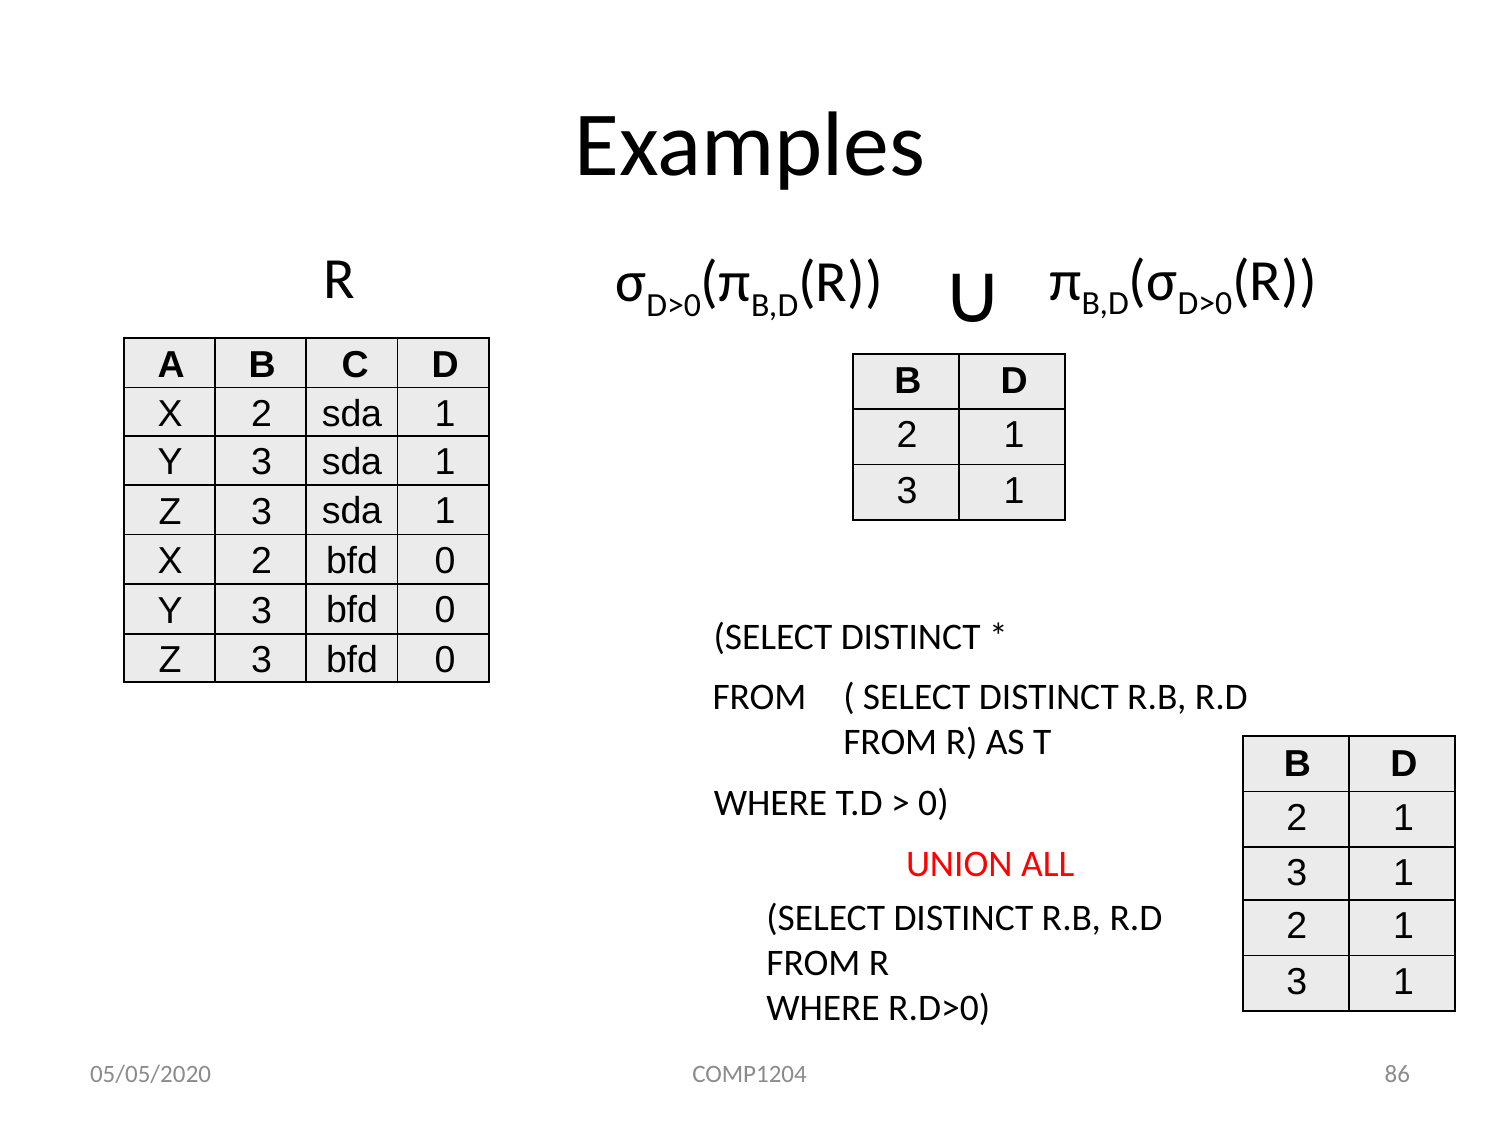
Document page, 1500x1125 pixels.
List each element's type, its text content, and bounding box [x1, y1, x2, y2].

table_header A [125, 339, 214, 387]
table_cell 3 [854, 465, 958, 519]
text_box σD>0(πB,D(R)) [600, 235, 899, 331]
table_header D [1350, 737, 1454, 791]
text_box R [308, 232, 457, 318]
table_cell Y [125, 437, 214, 484]
table_cell 0 [398, 635, 488, 681]
table_cell sda [307, 388, 397, 435]
table_cell 1 [1350, 792, 1454, 846]
text_box (SELECT DISTINCT * [698, 604, 1024, 664]
table_header C [307, 339, 397, 387]
table_cell X [125, 535, 214, 583]
text_box ∪ [927, 231, 1019, 347]
table_cell bfd [307, 585, 397, 633]
table_cell 1 [960, 410, 1064, 464]
table_cell 3 [1244, 956, 1348, 1010]
table_cell sda [307, 486, 397, 534]
table_cell 2 [216, 535, 305, 583]
table_header D [960, 355, 1064, 408]
text_box FROM [697, 664, 822, 725]
table_header 2 [1244, 901, 1348, 955]
table_cell 3 [216, 635, 305, 681]
table_cell sda [307, 437, 397, 484]
table_cell 1 [398, 486, 488, 534]
table_header B [854, 355, 958, 408]
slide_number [75, 1042, 425, 1103]
slide_number 86 [1074, 1042, 1425, 1103]
table_cell Z [125, 635, 214, 681]
table_cell 1 [398, 388, 488, 435]
table_cell bfd [307, 535, 397, 583]
text_box ( SELECT DISTINCT R.B, R.D FROM R) AS T [828, 664, 1264, 770]
table_cell 1 [1350, 956, 1454, 1010]
table_cell 0 [398, 585, 488, 633]
table_cell 3 [216, 486, 305, 534]
table_header B [1244, 737, 1348, 791]
table_cell 3 [216, 437, 305, 484]
table_cell 2 [216, 388, 305, 435]
table_header D [398, 339, 488, 387]
table_cell 1 [398, 437, 488, 484]
table_cell 3 [1244, 848, 1348, 899]
table_cell X [125, 388, 214, 435]
text_box πB,D(σD>0(R)) [1034, 234, 1363, 329]
table_cell bfd [307, 635, 397, 681]
table_cell 2 [854, 410, 958, 464]
text_box UNION ALL [891, 831, 1090, 891]
table_cell 2 [1244, 792, 1348, 846]
table_cell 1 [960, 465, 1064, 519]
table_header B [216, 339, 305, 387]
footer COMP1204 [512, 1042, 988, 1103]
table_cell Z [125, 486, 214, 534]
text_box (SELECT DISTINCT R.B, R.D FROM R WHERE R.D>0) [751, 885, 1178, 1035]
table_header 1 [1350, 901, 1454, 955]
text_box WHERE T.D > 0) [699, 770, 981, 831]
table_cell 1 [1350, 848, 1454, 899]
title Examples [75, 45, 1425, 233]
table_cell 3 [216, 585, 305, 633]
table_cell 0 [398, 535, 488, 583]
table_cell Y [125, 585, 214, 633]
